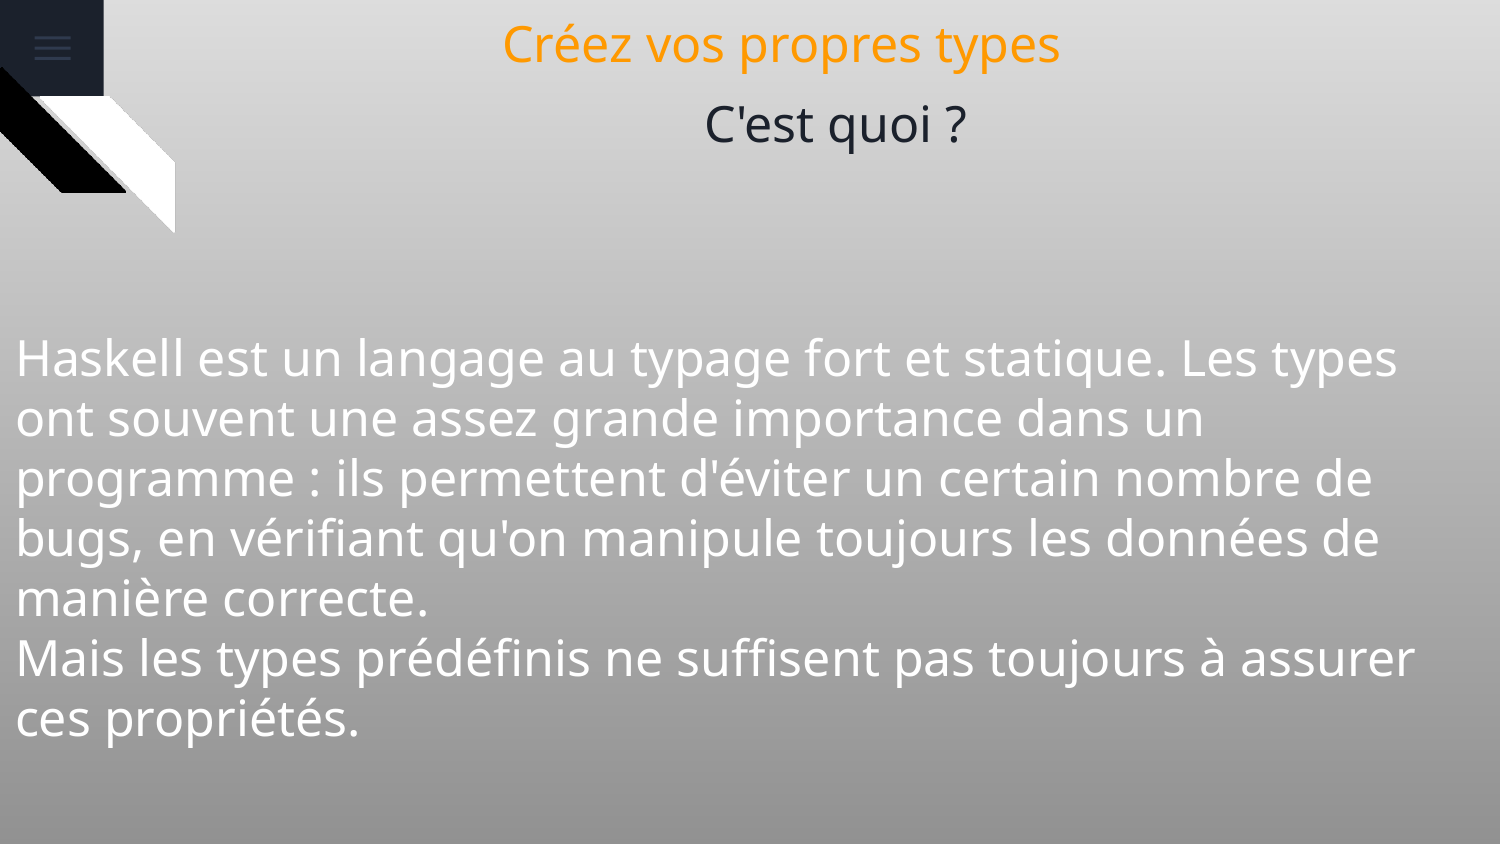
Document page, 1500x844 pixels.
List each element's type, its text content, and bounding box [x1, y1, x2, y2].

text_box Haskell est un langage au typage fort et statique. Les types ont souvent une assez grande importance dans un programme : ils permettent d'éviter un certain nombre de bugs, en vérifiant qu'on manipule toujours les données de manière correcte. Mais les types prédéfinis ne suffisent pas toujours à assurer ces propriétés. [0, 300, 1500, 773]
text_box C'est quoi ? [172, 77, 1500, 168]
title Créez vos propres types [204, 0, 1360, 67]
picture [0, 67, 176, 235]
